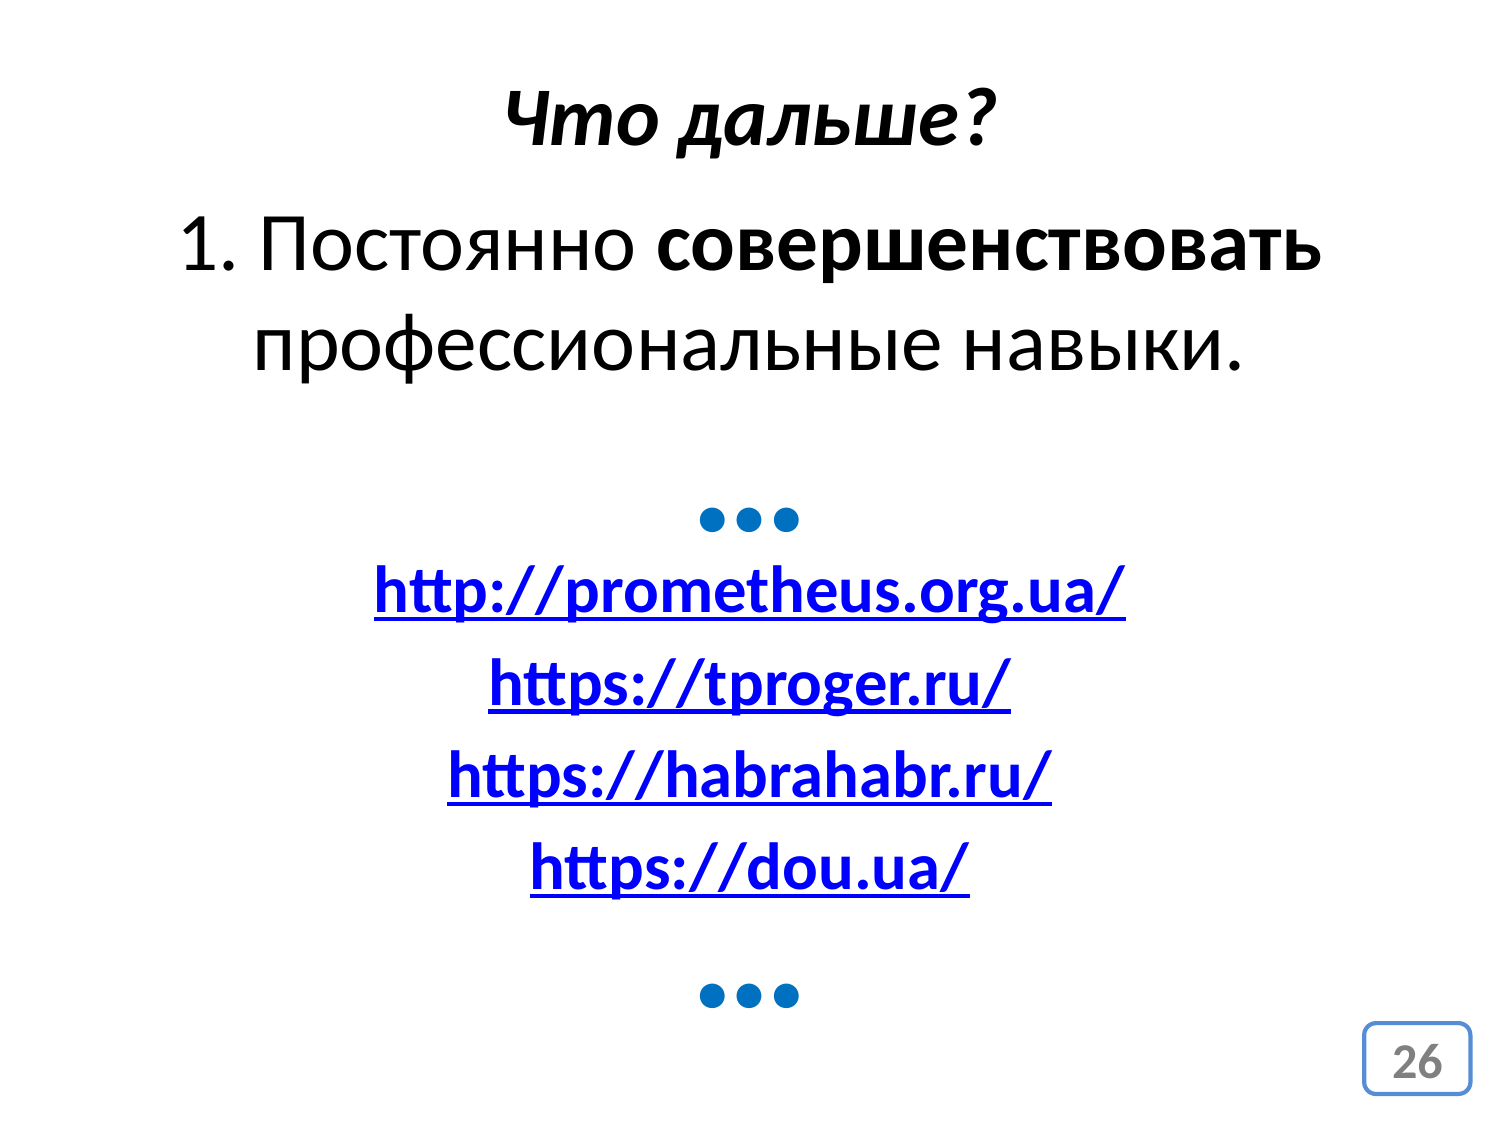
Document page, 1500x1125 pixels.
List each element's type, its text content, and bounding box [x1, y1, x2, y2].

text_box https://habrahabr.ru/ [432, 723, 1068, 818]
text_box 1. Постоянно совершенствовать профессиональные навыки. [135, 179, 1365, 395]
text_box … [675, 911, 825, 1049]
text_box https://tproger.ru/ [473, 634, 1027, 726]
text_box Что дальше? [486, 54, 1013, 170]
text_box 26 [1362, 1021, 1473, 1097]
text_box https://dou.ua/ [515, 815, 985, 911]
text_box … [675, 357, 825, 572]
text_box http://prometheus.org.ua/ [359, 538, 1141, 634]
